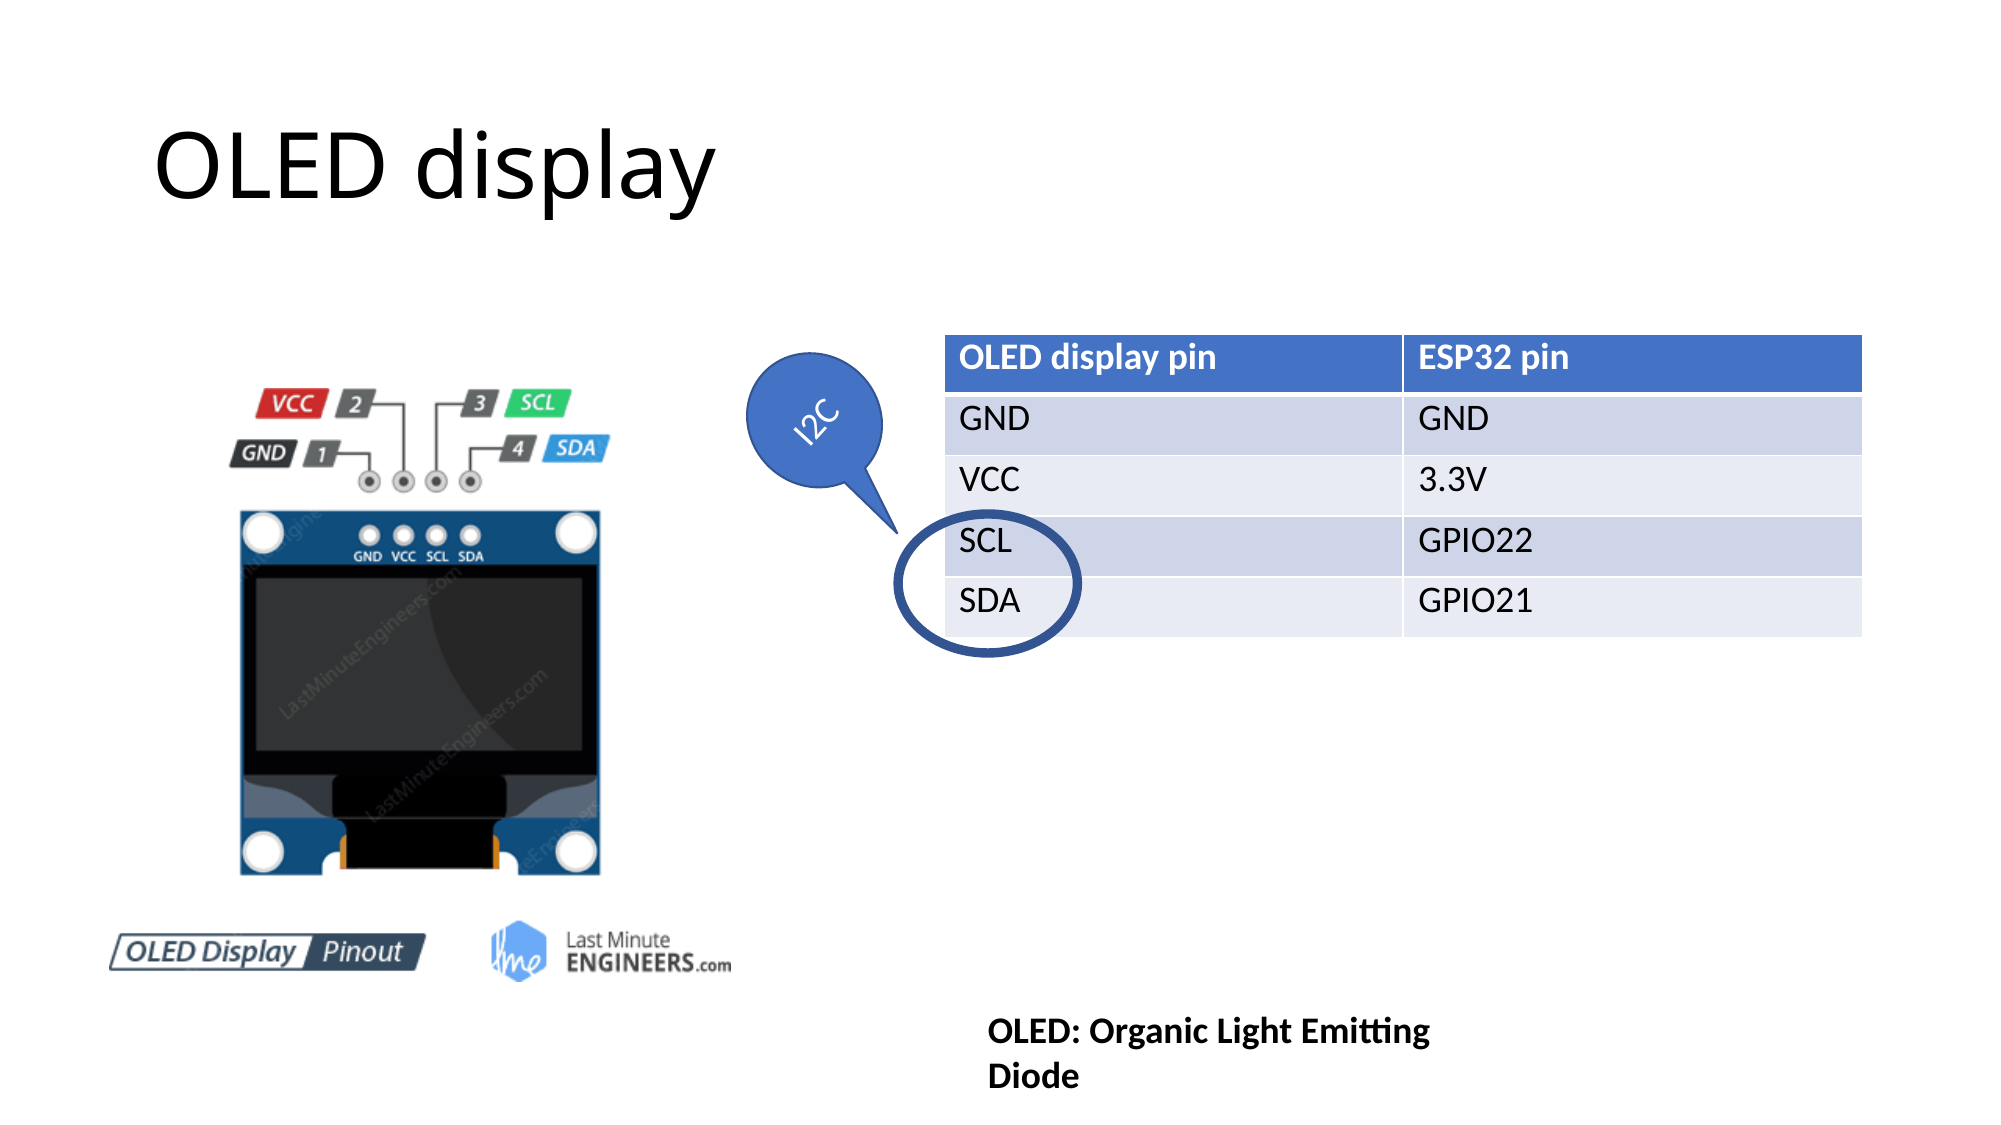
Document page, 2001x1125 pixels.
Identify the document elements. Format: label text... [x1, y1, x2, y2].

table_cell GPIO22 [1404, 517, 1862, 576]
table_cell SDA [1049, 578, 1402, 637]
table_cell 3.3V [1404, 456, 1862, 515]
table_cell GND [1404, 397, 1862, 455]
text_box OLED: Organic Light Emitting Diode [973, 998, 1526, 1104]
title OLED display [137, 59, 1863, 278]
table_cell GND [945, 397, 1402, 455]
table_cell VCC [945, 456, 1402, 515]
table_cell SCL [1022, 517, 1402, 576]
table_cell GPIO21 [1404, 578, 1862, 637]
text_box [897, 512, 1079, 655]
text_box I2C [746, 352, 899, 535]
table_header OLED display pin [945, 335, 1402, 392]
picture [109, 388, 731, 982]
table_header ESP32 pin [1404, 335, 1862, 392]
